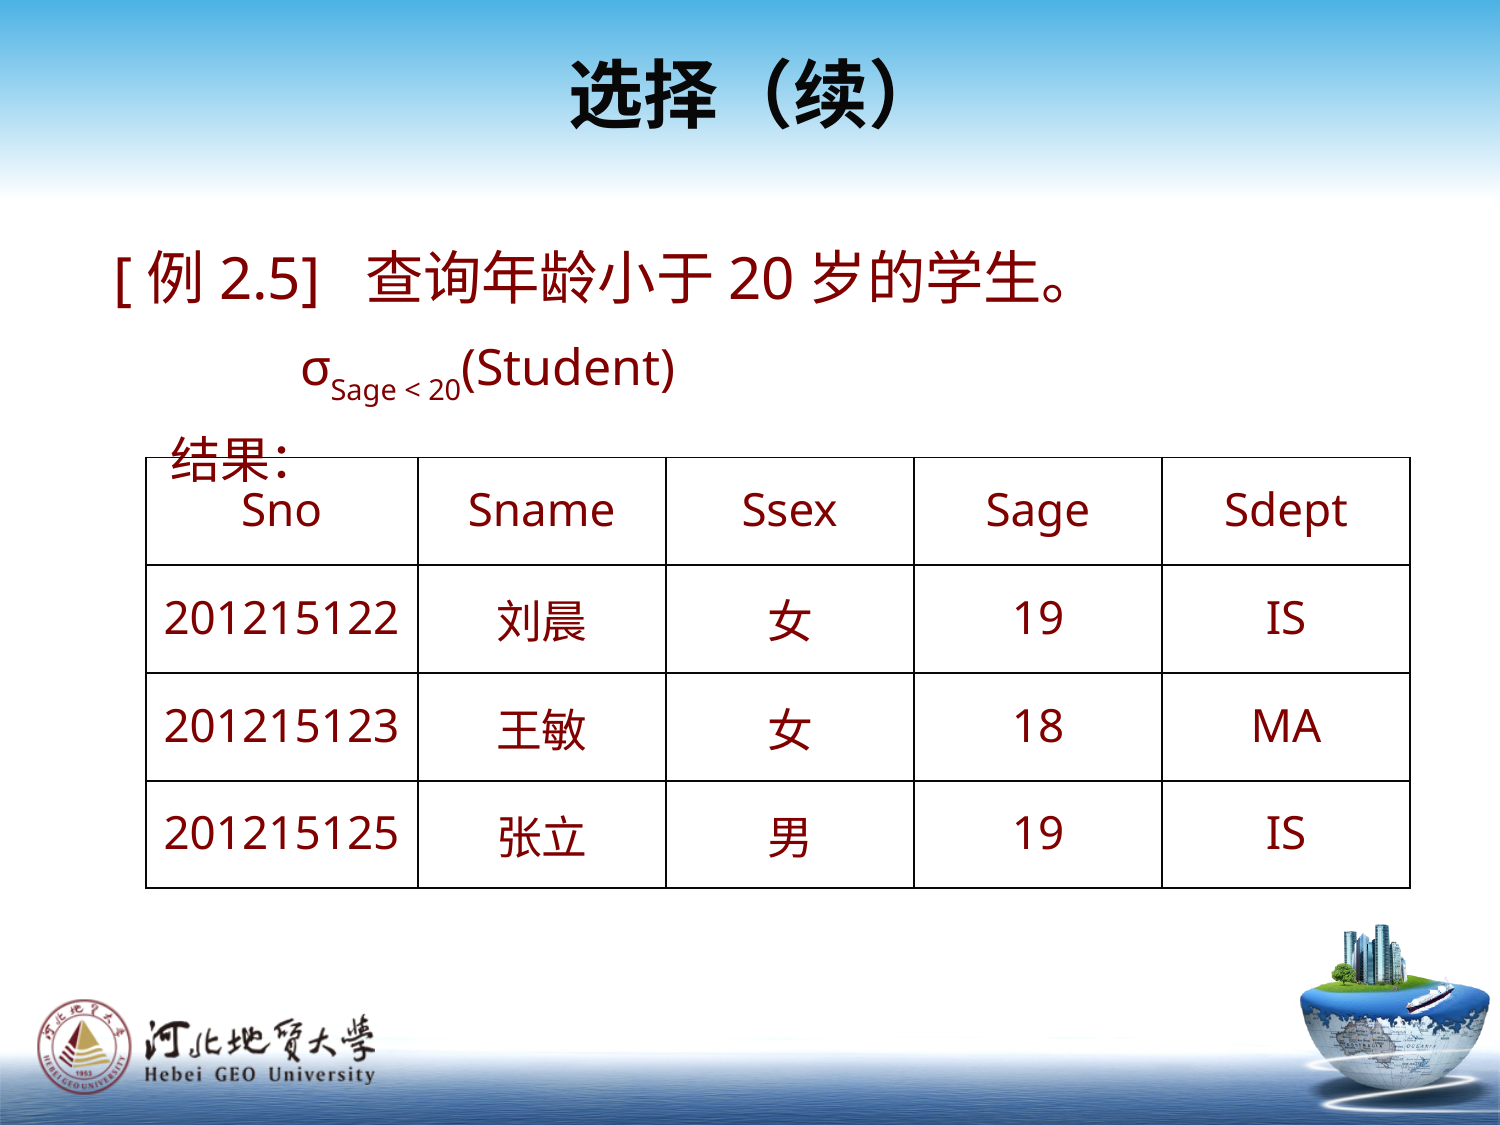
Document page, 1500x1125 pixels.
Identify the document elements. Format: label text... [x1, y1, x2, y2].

table_header Sage [915, 458, 1161, 564]
table_cell 19 [915, 782, 1161, 887]
table_cell 男 [667, 782, 913, 887]
table_cell 女 [667, 566, 913, 672]
picture [0, 1021, 1500, 1125]
table_cell 张立 [419, 782, 665, 887]
table_cell IS [1163, 782, 1409, 887]
table_cell 女 [667, 674, 913, 780]
table_cell IS [1163, 566, 1409, 672]
table_cell 201215122 [147, 566, 417, 672]
table_header Sdept [1163, 458, 1409, 564]
table_cell 刘晨 [419, 566, 665, 672]
table_cell 201215123 [147, 674, 417, 780]
table_header Ssex [667, 458, 913, 564]
table_cell 201215125 [147, 782, 417, 887]
table_cell 19 [915, 566, 1161, 672]
table_cell 18 [915, 674, 1161, 780]
table_cell 王敏 [419, 674, 665, 780]
table_cell MA [1163, 674, 1409, 780]
list [例2.5] 查询年龄小于20岁的学生。 σSage < 20(Student) 结果： [98, 219, 1448, 472]
text_box [0, 895, 1500, 1021]
table_header Sno [147, 458, 417, 564]
title 选择（续） [149, 56, 1363, 128]
table_header Sname [419, 458, 665, 564]
